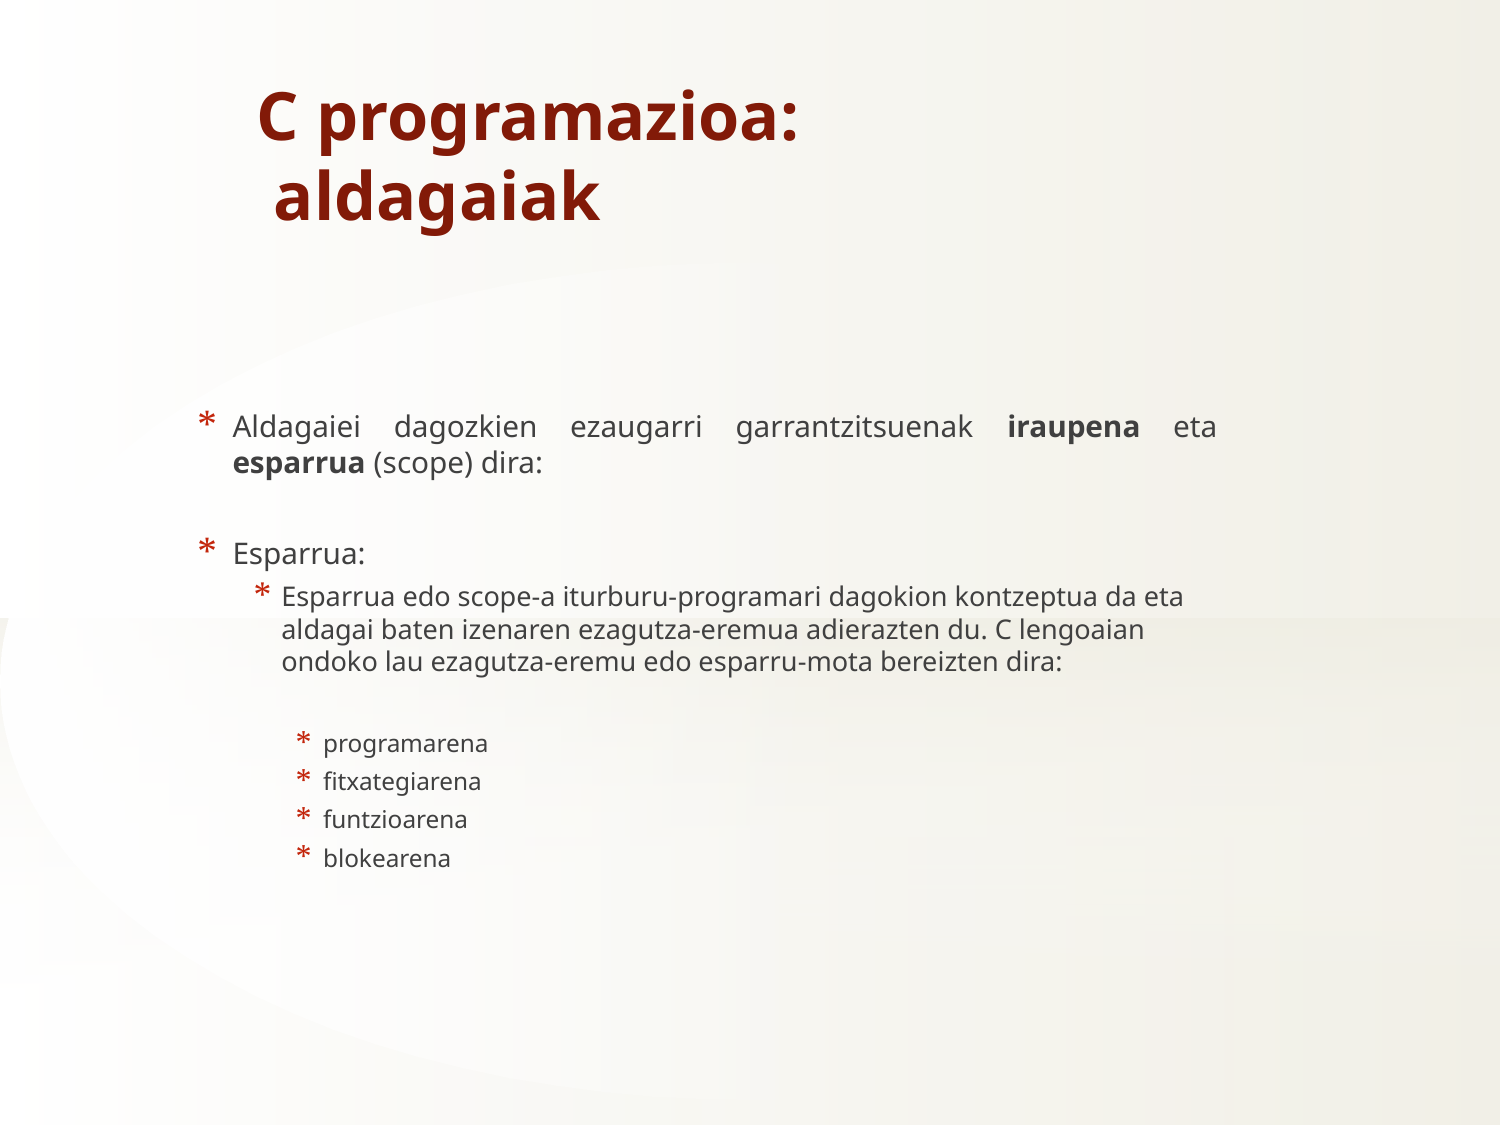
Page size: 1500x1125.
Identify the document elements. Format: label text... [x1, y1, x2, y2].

text_box Aldagaiei dagozkien ezaugarri garrantzitsuenak iraupena eta esparrua (scope) dira: Esparrua: Esparrua edo scope-a iturburu-programari dagokion kontzeptua da eta aldagai baten izenaren ezagutza-eremua adierazten du. C lengoaian ondoko lau ezagutza-eremu edo esparru-mota bereizten dira: programarena fitxategiarena funtzioarena blokearena [183, 361, 1233, 932]
text_box C programazioa: aldagaiak [242, 66, 1388, 254]
